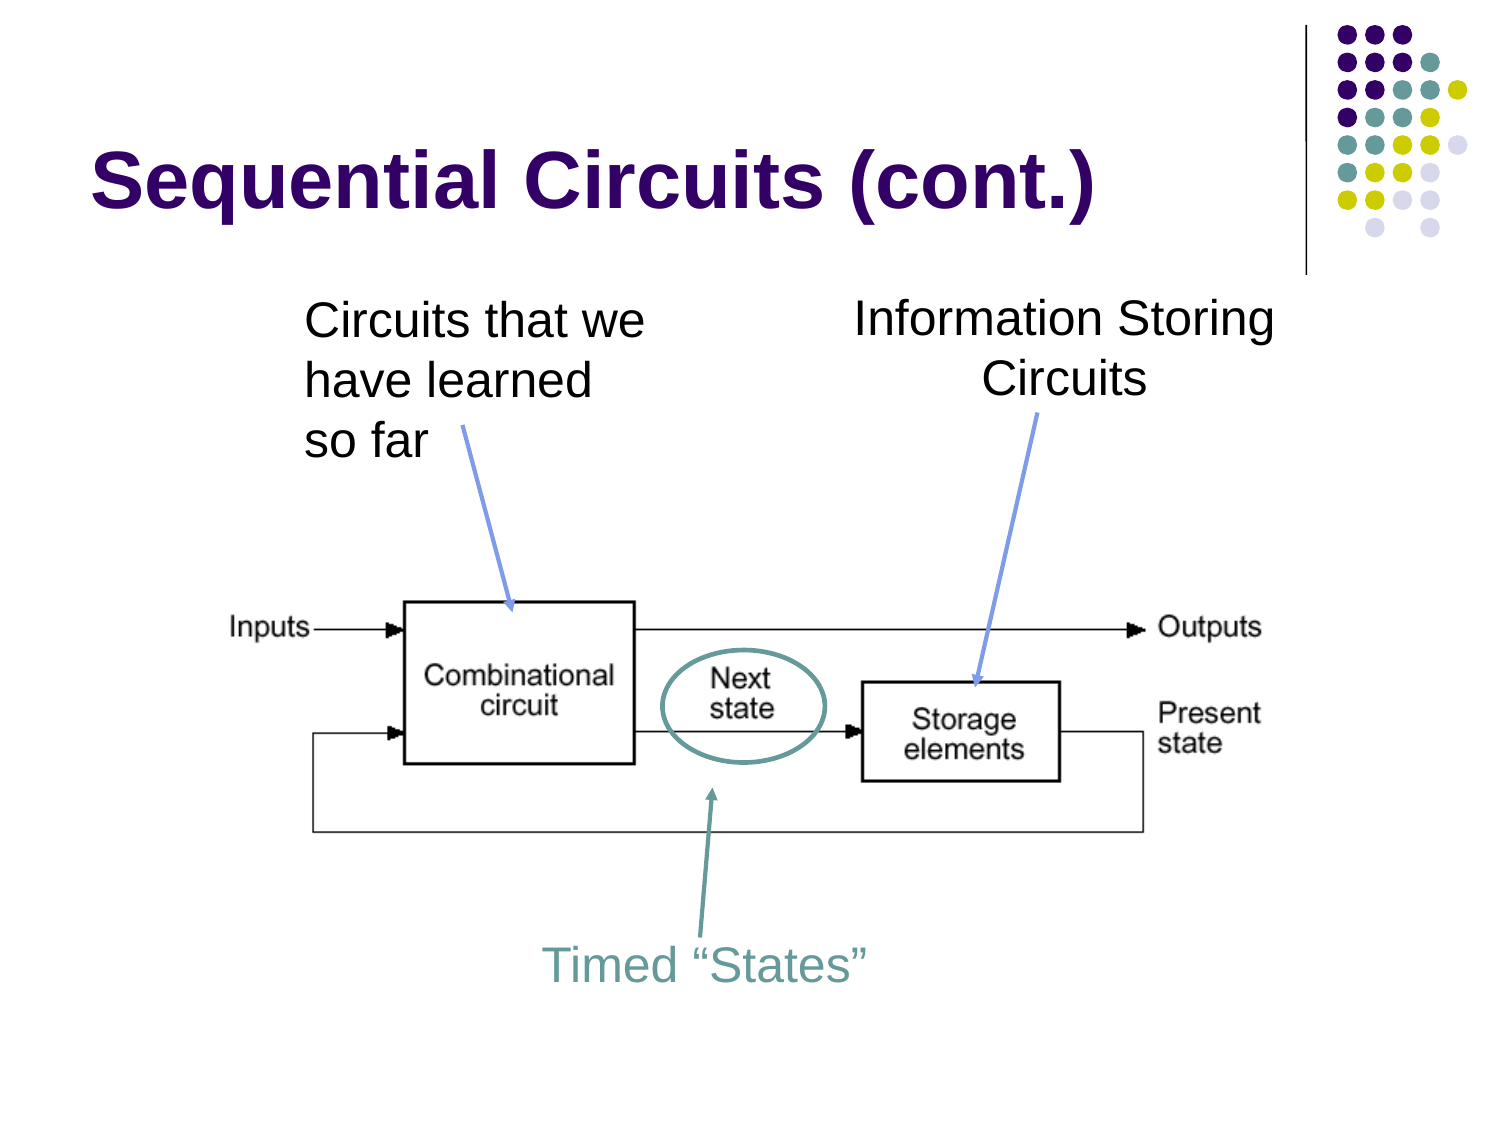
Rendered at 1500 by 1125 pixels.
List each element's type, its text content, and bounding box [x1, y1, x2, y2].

text_box Information Storing Circuits [838, 277, 1291, 413]
title Sequential Circuits (cont.) [75, 20, 1313, 233]
text_box Circuits that we have learned so far [289, 280, 661, 475]
picture [199, 574, 1324, 896]
text_box Timed “States” [526, 924, 883, 1000]
